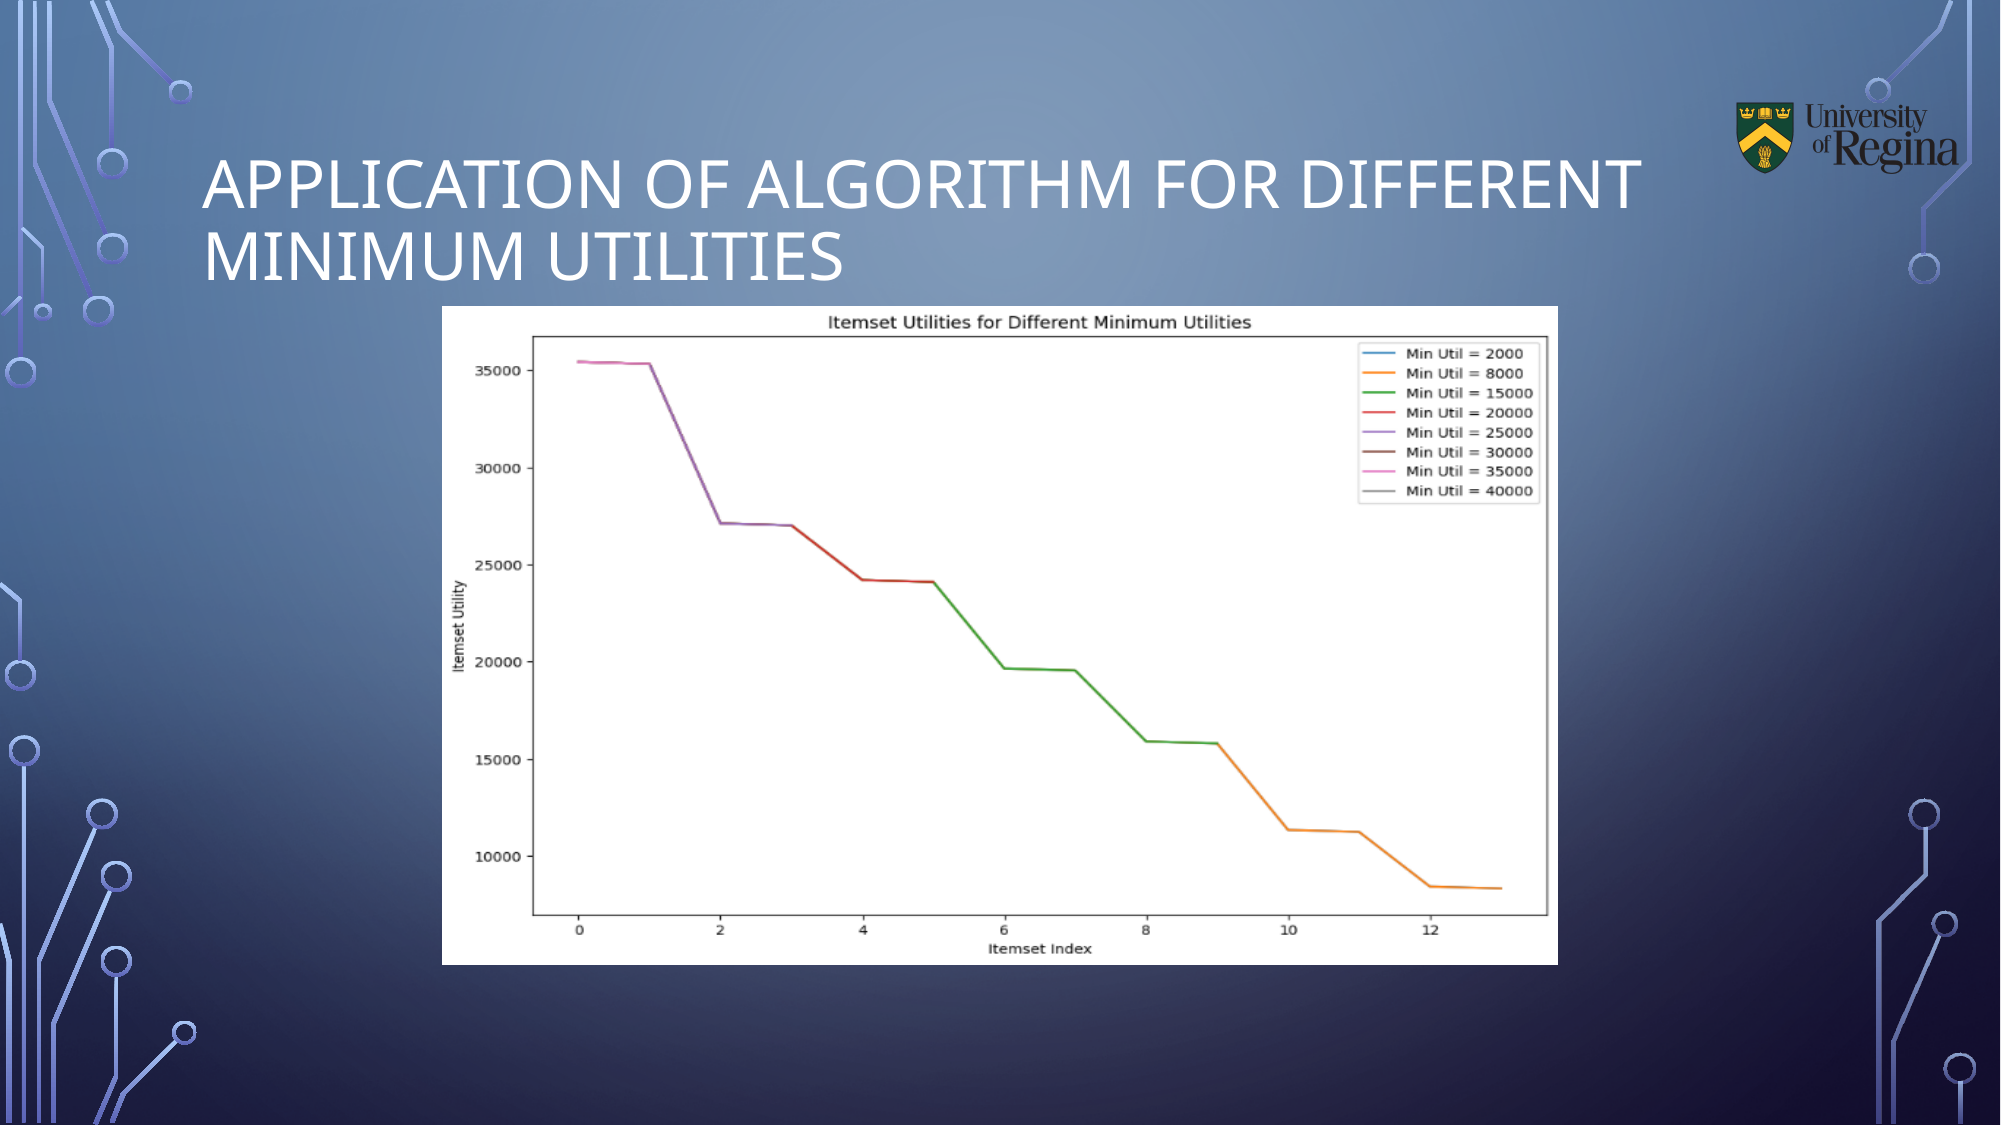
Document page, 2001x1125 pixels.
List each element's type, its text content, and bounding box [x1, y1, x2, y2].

picture [441, 306, 1558, 965]
title Application of Algorithm for different Minimum Utilities [187, 101, 1813, 344]
picture [1720, 87, 1972, 188]
